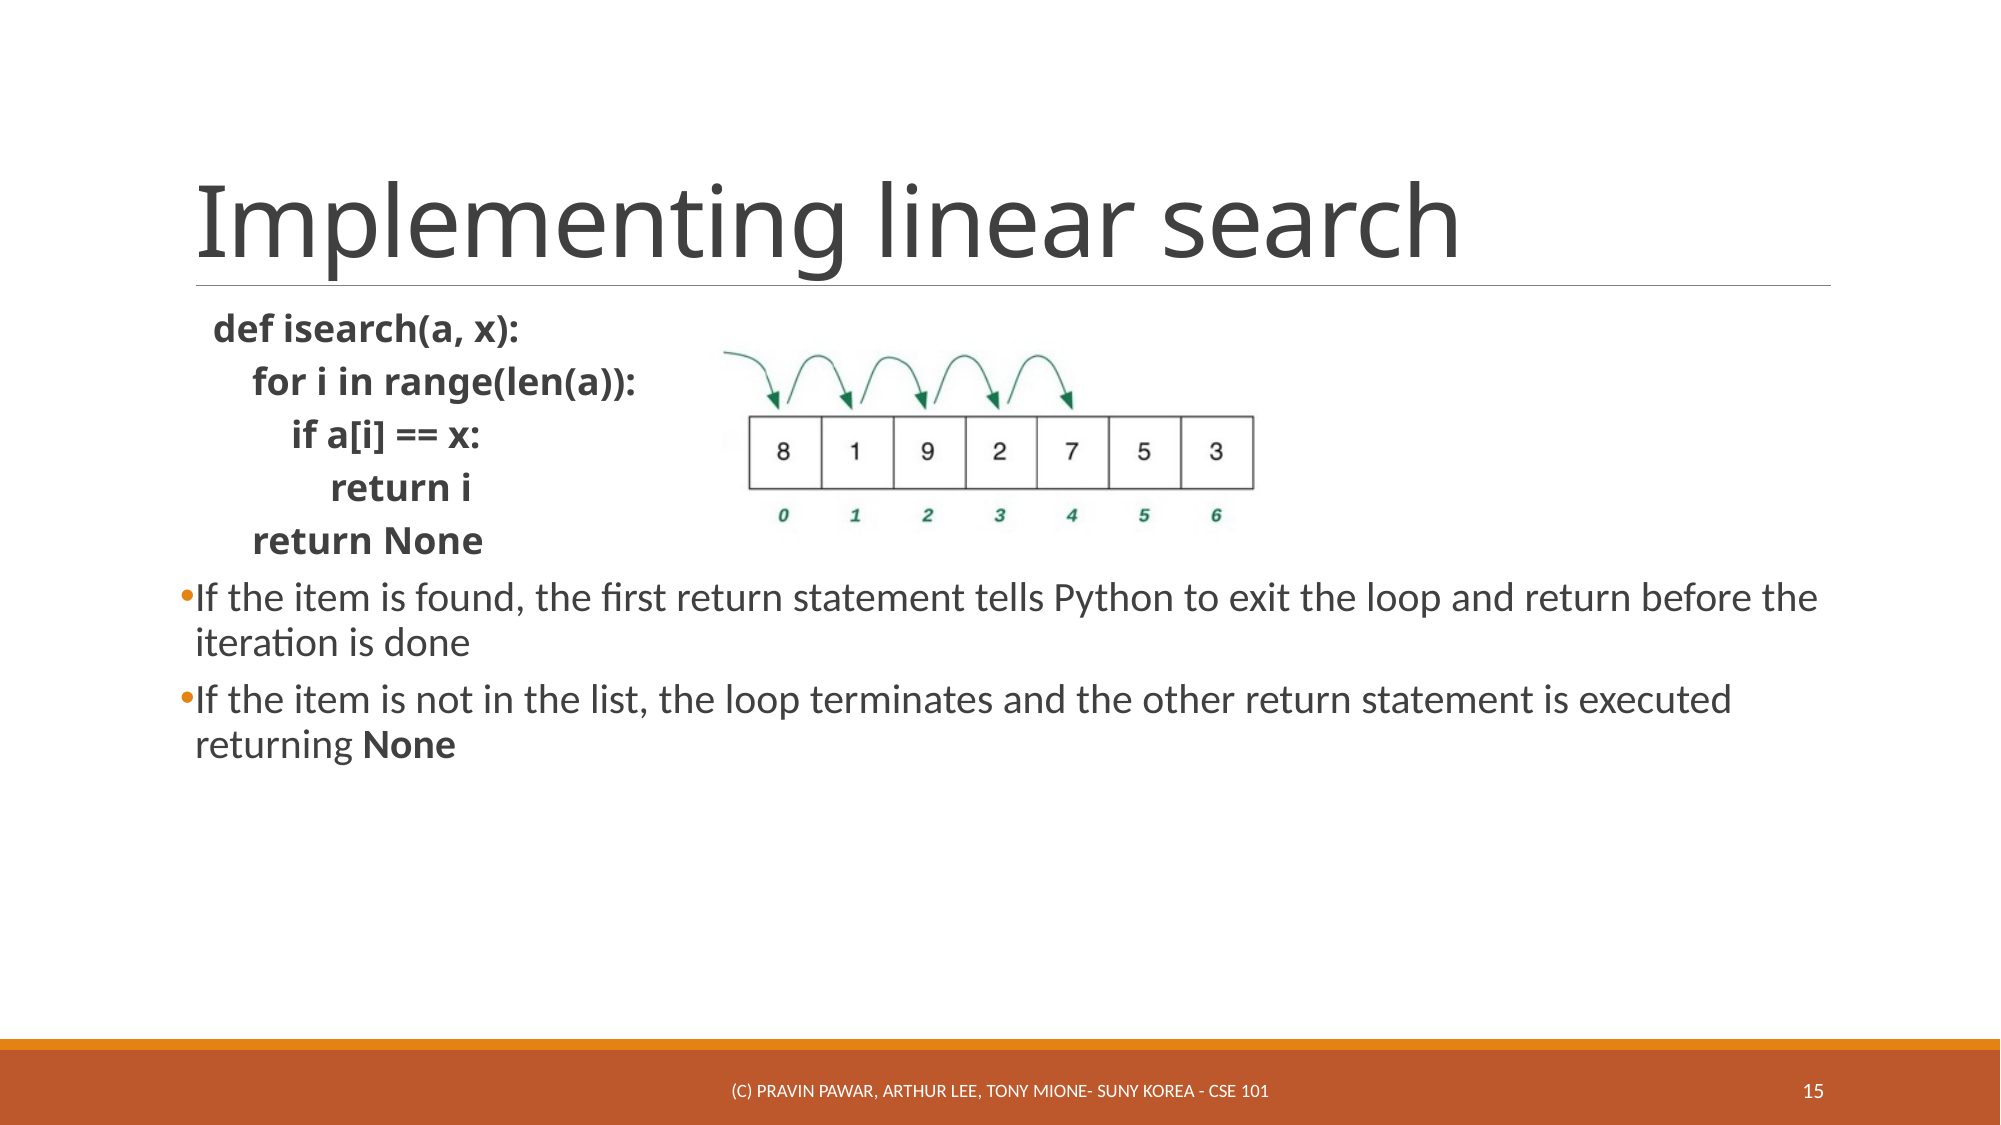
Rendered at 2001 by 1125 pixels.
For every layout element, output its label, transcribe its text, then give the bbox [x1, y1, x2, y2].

title Implementing linear search [180, 47, 1830, 285]
slide_number 15 [1624, 1059, 1840, 1120]
list def isearch(a, x): for i in range(len(a)): if a[i] == x: return i return None If the item is found, the first return statement tells Python to exit the loop and return before the iteration is done If the item is not in the list, the loop terminates and the other return statement is executed returning None [180, 302, 1830, 963]
picture [705, 336, 1295, 563]
footer (c) Pravin Pawar, Arthur Lee, Tony Mione- SUNY Korea - CSE 101 [604, 1059, 1396, 1120]
